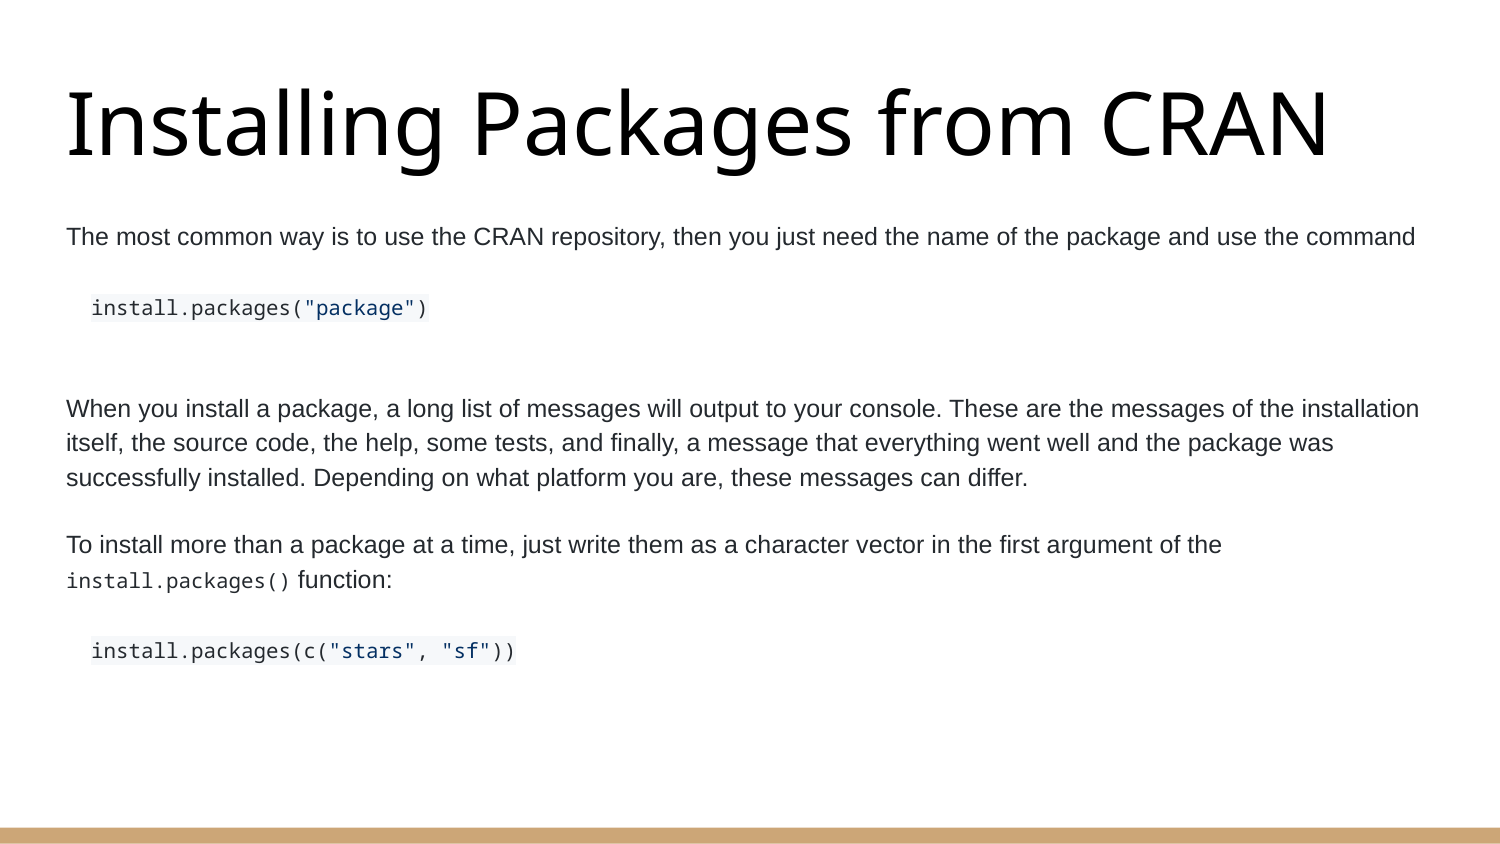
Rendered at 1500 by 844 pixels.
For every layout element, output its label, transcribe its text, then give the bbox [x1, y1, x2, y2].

list The most common way is to use the CRAN repository, then you just need the name of the package and use the command install.packages("package") When you install a package, a long list of messages will output to your console. These are the messages of the installation itself, the source code, the help, some tests, and finally, a message that everything went well and the package was successfully installed. Depending on what platform you are, these messages can differ. To install more than a package at a time, just write them as a character vector in the first argument of the install.packages() function: install.packages(c("stars", "sf")) [51, 200, 1449, 752]
title Installing Packages from CRAN [51, 51, 1449, 189]
